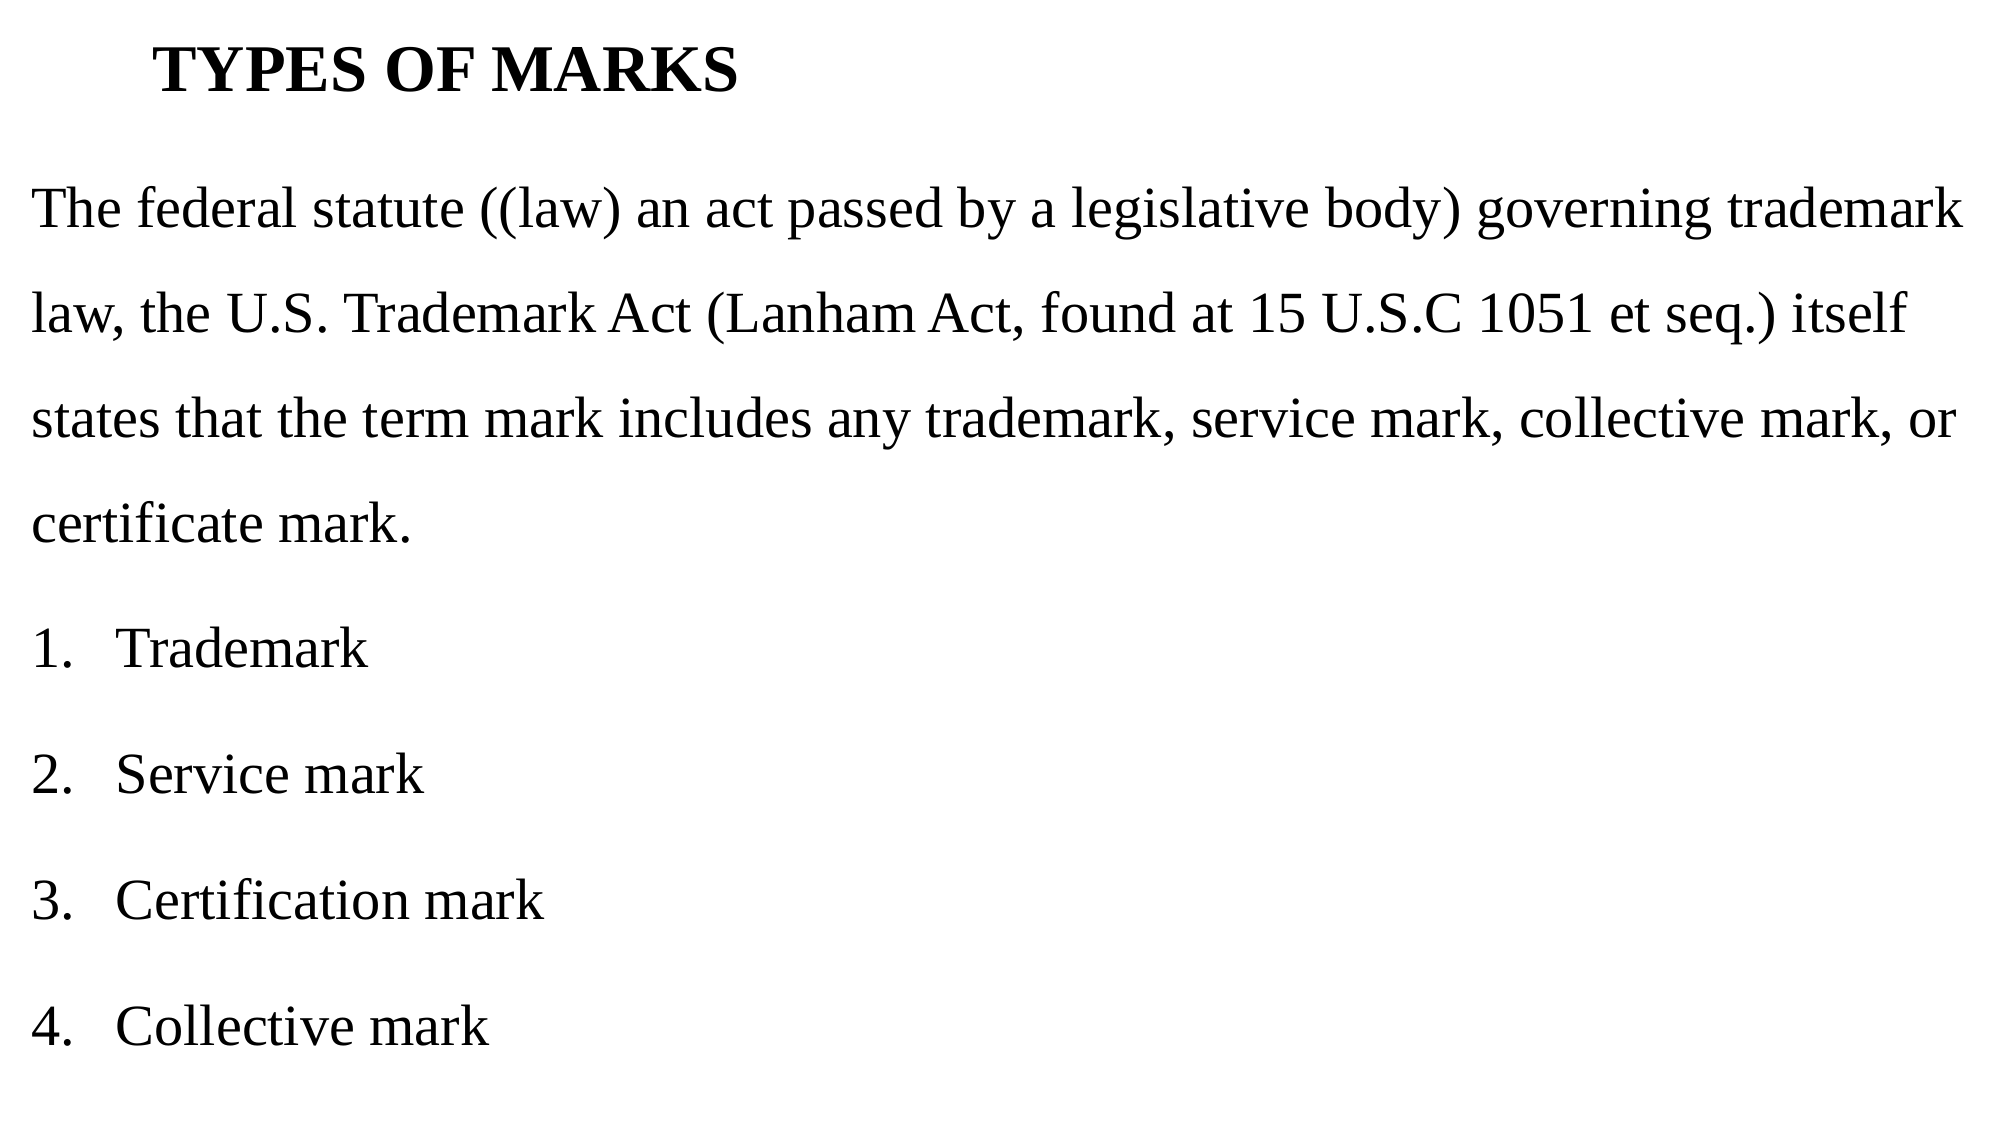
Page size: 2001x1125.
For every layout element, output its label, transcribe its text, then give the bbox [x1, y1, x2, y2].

title TYPES OF MARKS [137, 12, 1863, 126]
list The federal statute ((law) an act passed by a legislative body) governing trademark law, the U.S. Trademark Act (Lanham Act, found at 15 U.S.C 1051 et seq.) itself states that the term mark includes any trademark, service mark, collective mark, or certificate mark. Trademark Service mark Certification mark Collective mark [16, 126, 2000, 1097]
